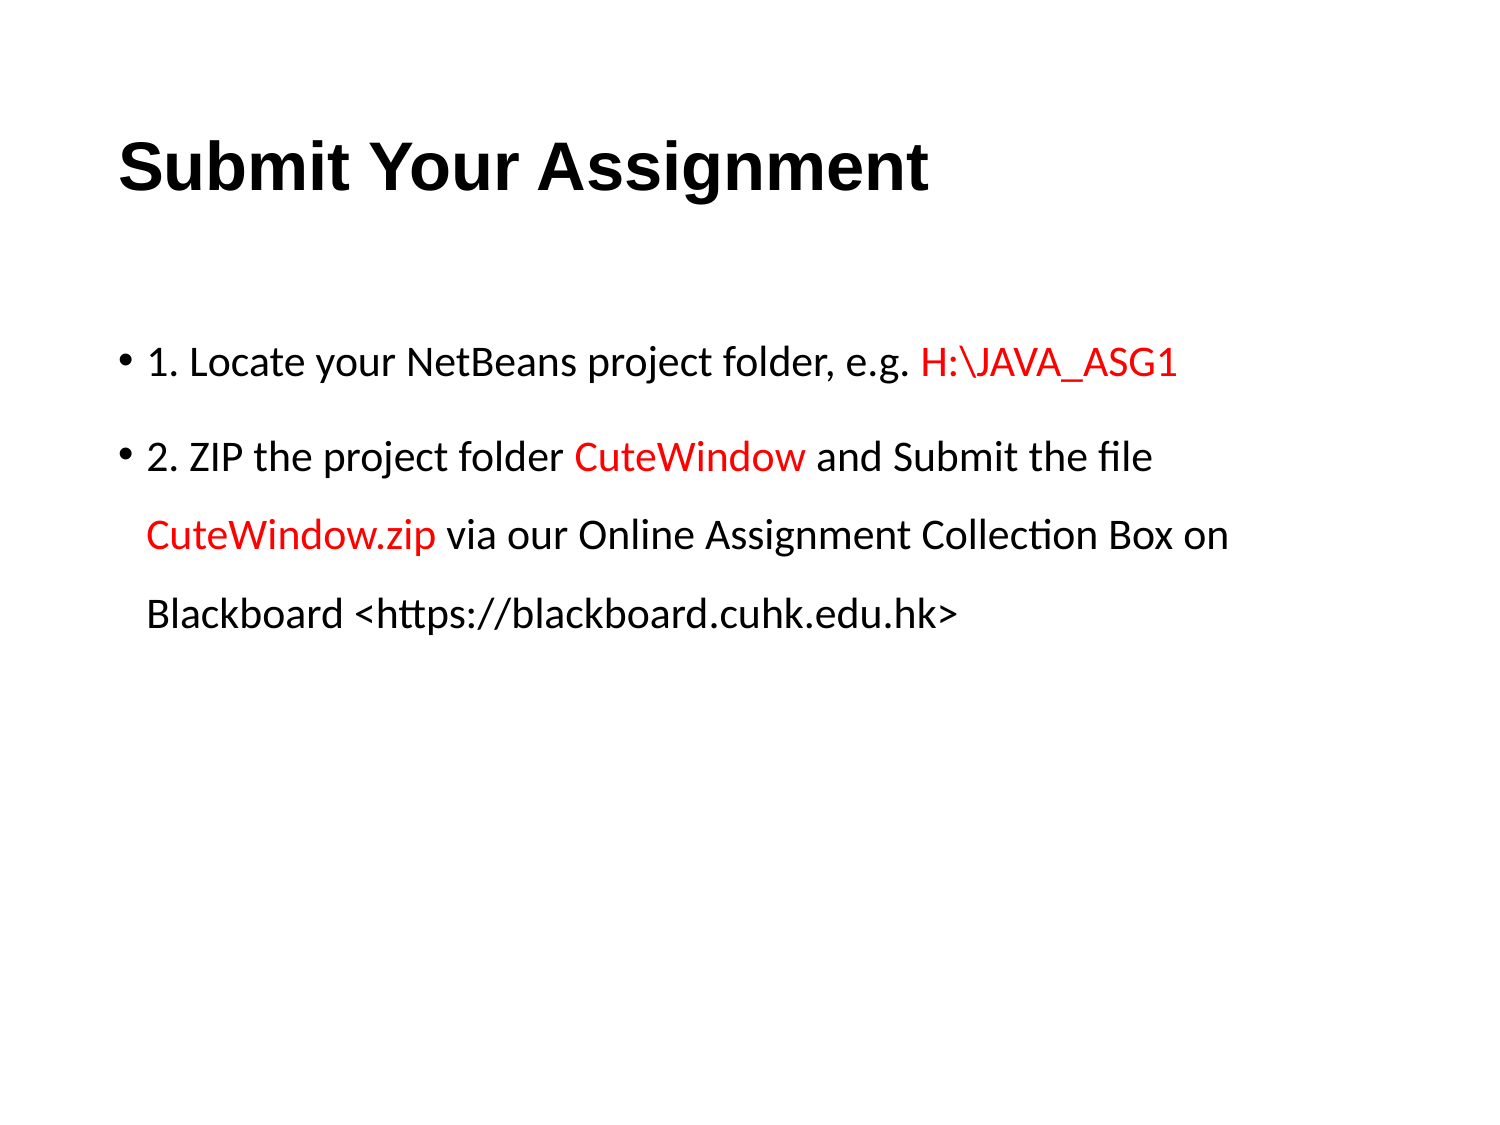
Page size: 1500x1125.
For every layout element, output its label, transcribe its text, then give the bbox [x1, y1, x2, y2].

list 1. Locate your NetBeans project folder, e.g. H:\JAVA_ASG1 2. ZIP the project folder CuteWindow and Submit the file CuteWindow.zip via our Online Assignment Collection Box on Blackboard <https://blackboard.cuhk.edu.hk> [103, 299, 1397, 1014]
title Submit Your Assignment [103, 59, 1397, 278]
